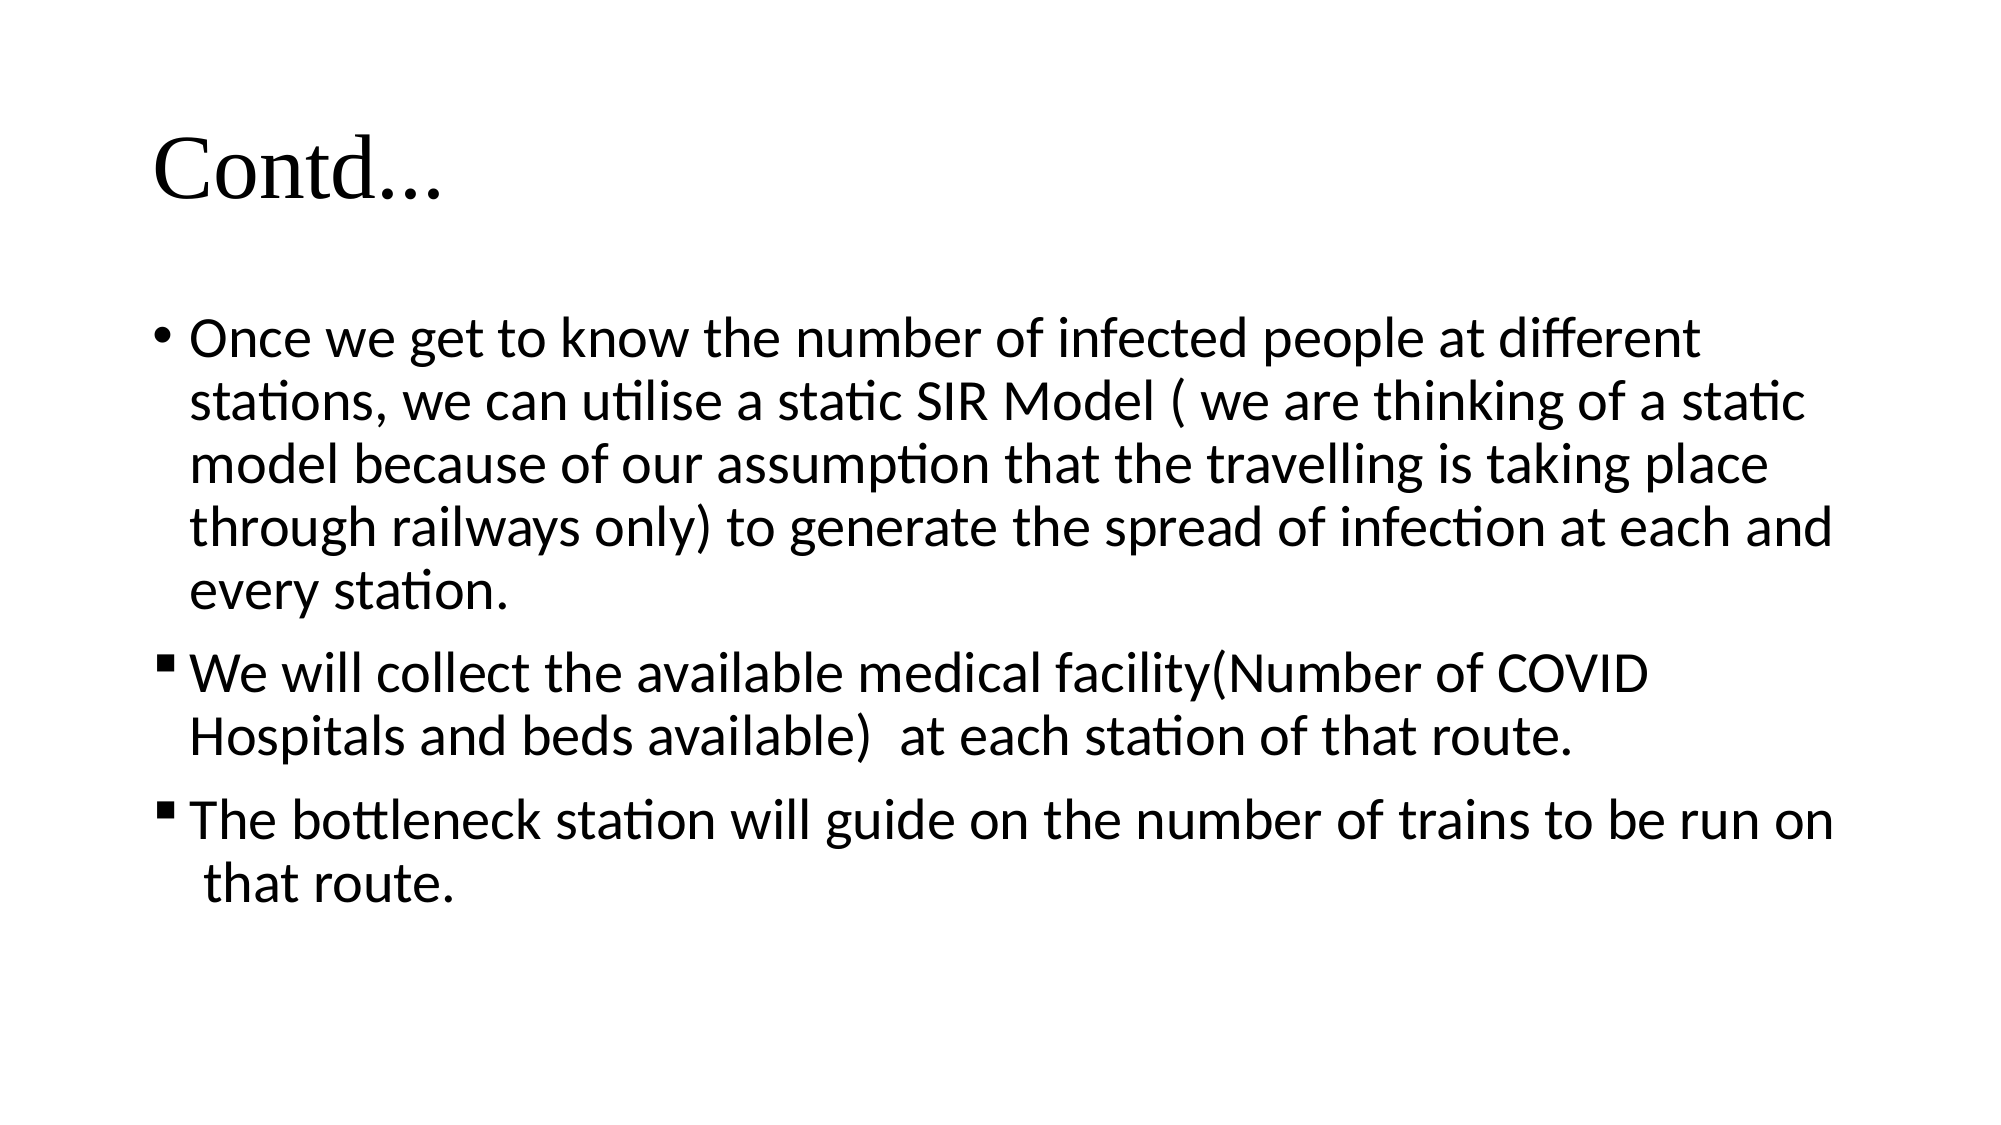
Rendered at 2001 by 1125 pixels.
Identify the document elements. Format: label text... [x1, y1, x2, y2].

title Contd... [137, 59, 1863, 278]
list Once we get to know the number of infected people at different stations, we can utilise a static SIR Model ( we are thinking of a static model because of our assumption that the travelling is taking place through railways only) to generate the spread of infection at each and every station. We will collect the available medical facility(Number of COVID Hospitals and beds available) at each station of that route. The bottleneck station will guide on the number of trains to be run on that route. [137, 299, 1863, 1014]
